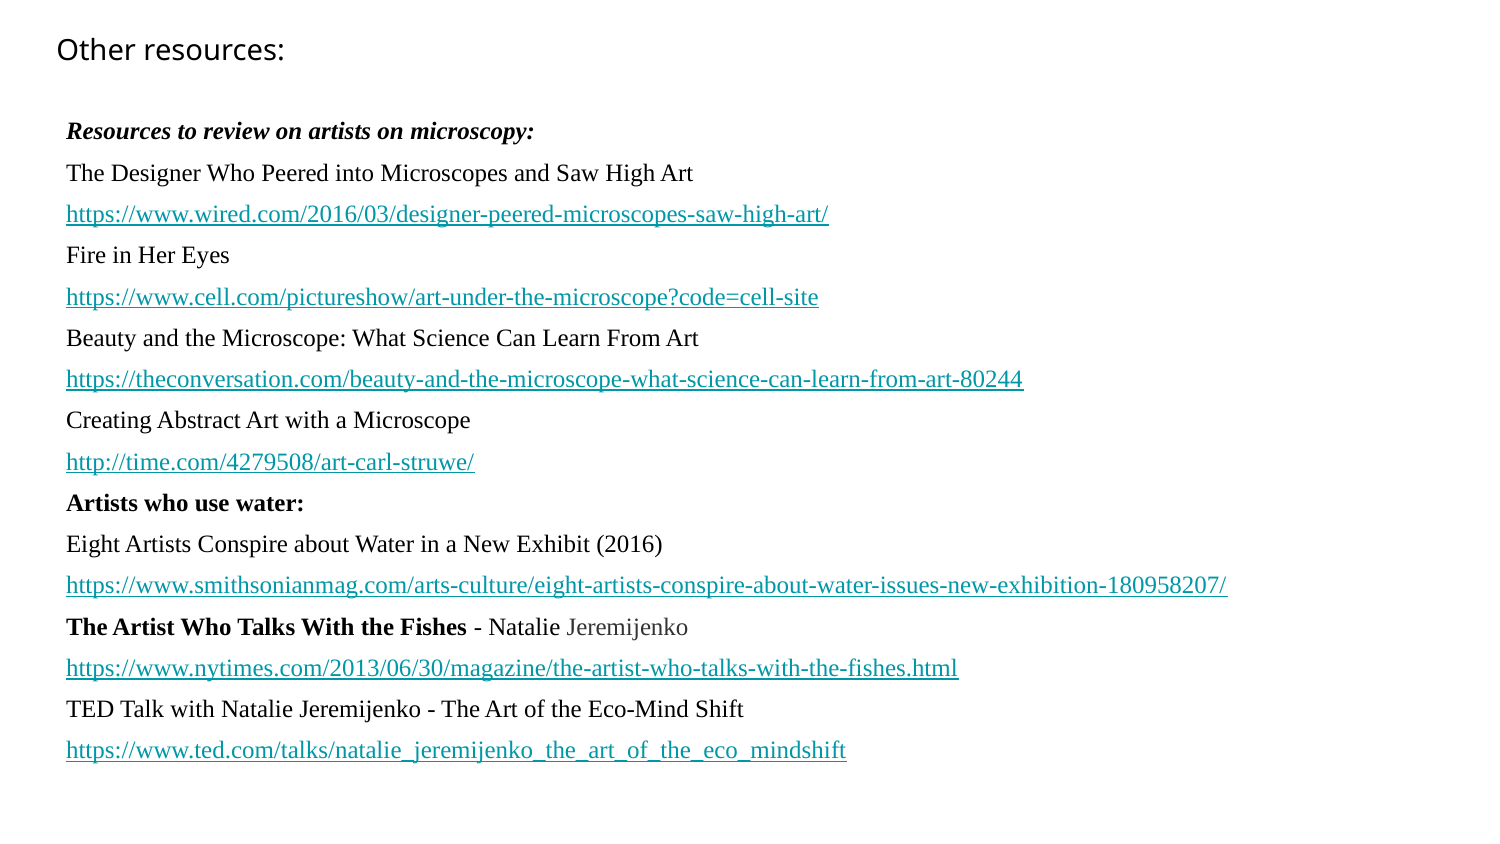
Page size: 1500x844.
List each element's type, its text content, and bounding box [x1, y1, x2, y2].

text_box Other resources: [41, 16, 1076, 137]
list Resources to review on artists on microscopy: The Designer Who Peered into Microscopes and Saw High Art https://www.wired.com/2016/03/designer-peered-microscopes-saw-high-art/ Fire in Her Eyes https://www.cell.com/pictureshow/art-under-the-microscope?code=cell-site Beauty and the Microscope: What Science Can Learn From Art https://theconversation.com/beauty-and-the-microscope-what-science-can-learn-from-art-80244 Creating Abstract Art with a Microscope http://time.com/4279508/art-carl-struwe/ Artists who use water: Eight Artists Conspire about Water in a New Exhibit (2016) https://www.smithsonianmag.com/arts-culture/eight-artists-conspire-about-water-issues-new-exhibition-180958207/ The Artist Who Talks With the Fishes - Natalie Jeremijenko https://www.nytimes.com/2013/06/30/magazine/the-artist-who-talks-with-the-fishes.html TED Talk with Natalie Jeremijenko - The Art of the Eco-Mind Shift https://www.ted.com/talks/natalie_jeremijenko_the_art_of_the_eco_mindshift [51, 88, 1449, 649]
